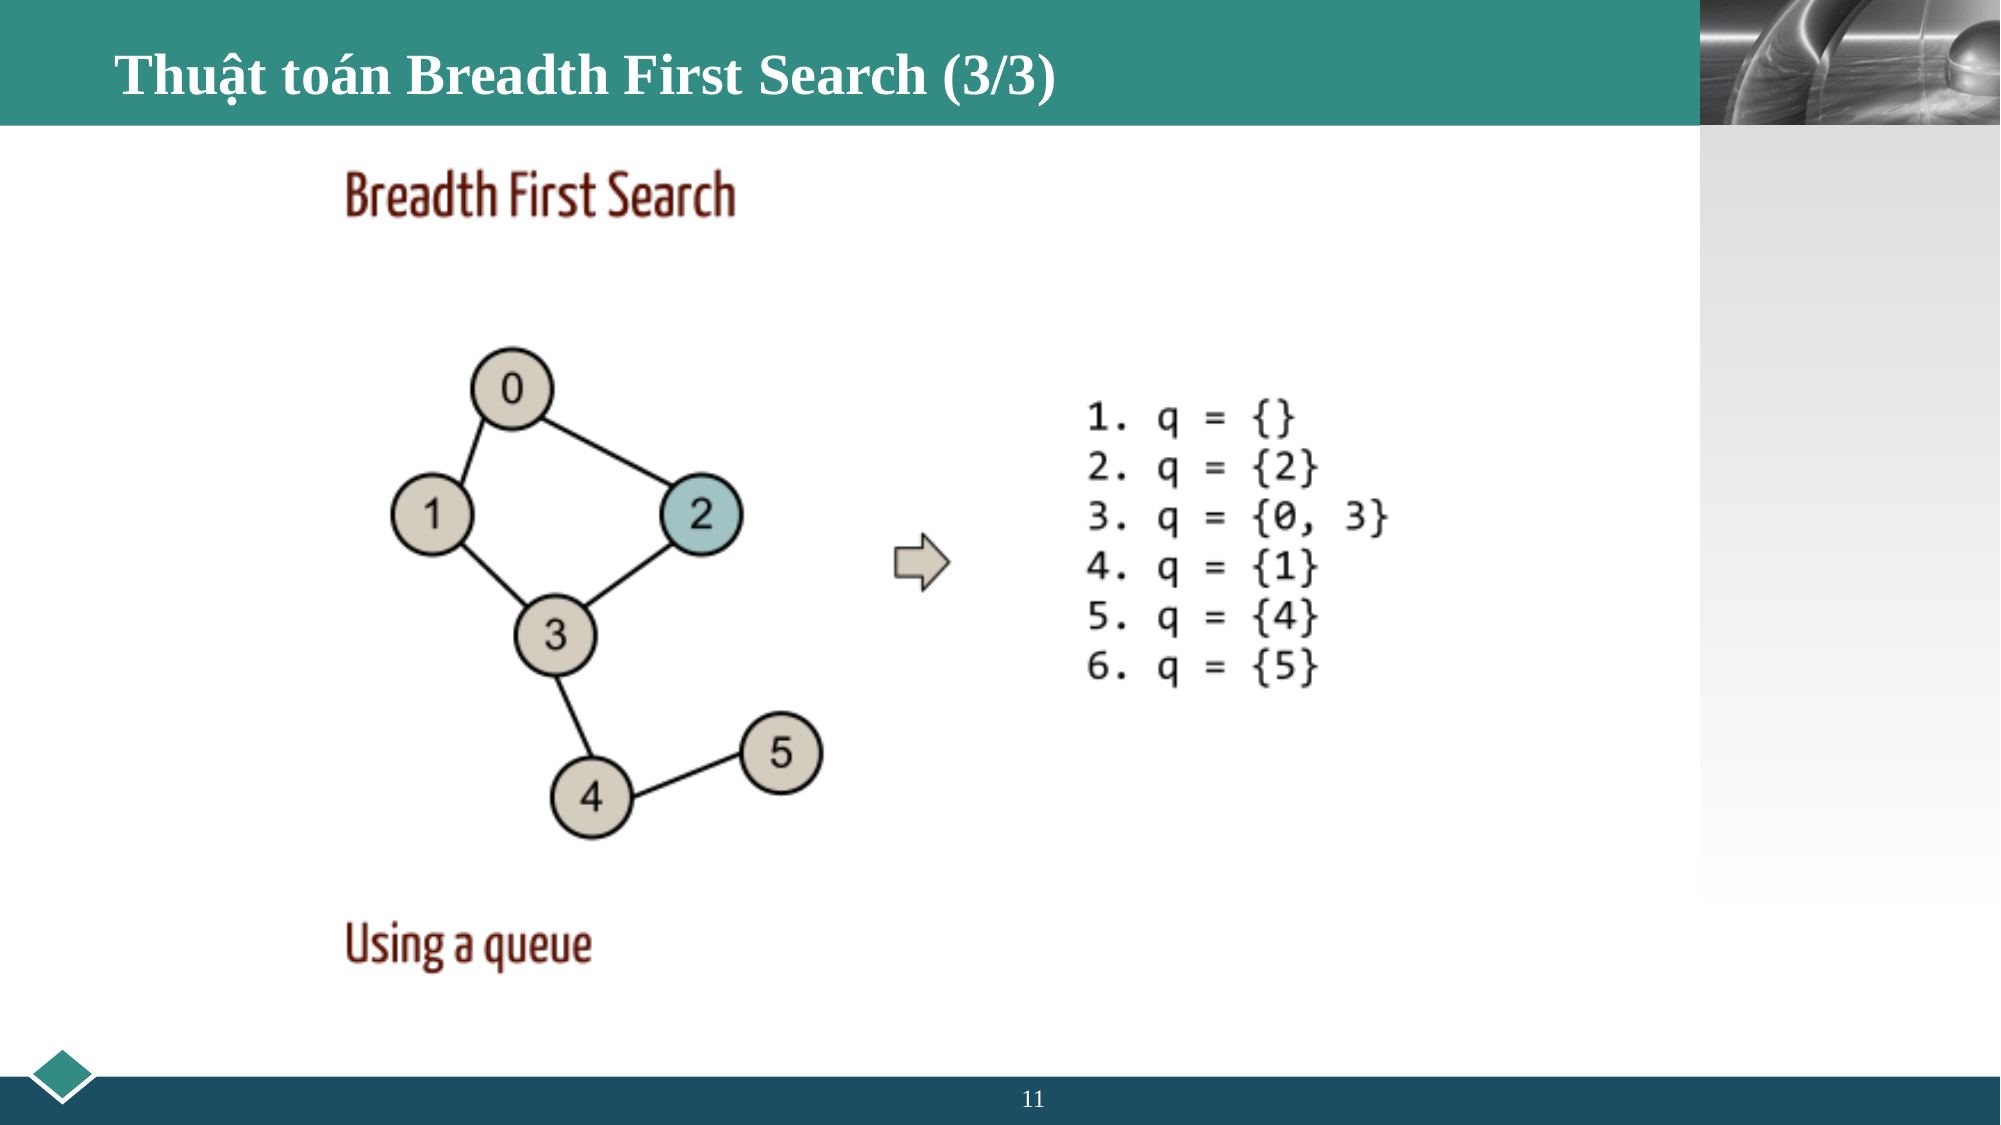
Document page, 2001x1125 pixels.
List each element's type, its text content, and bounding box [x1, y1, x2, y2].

title Thuật toán Breadth First Search (3/3) [99, 24, 1901, 118]
picture [299, 139, 1713, 1049]
picture [1700, 0, 2000, 125]
slide_number 11 [799, 1074, 1267, 1115]
